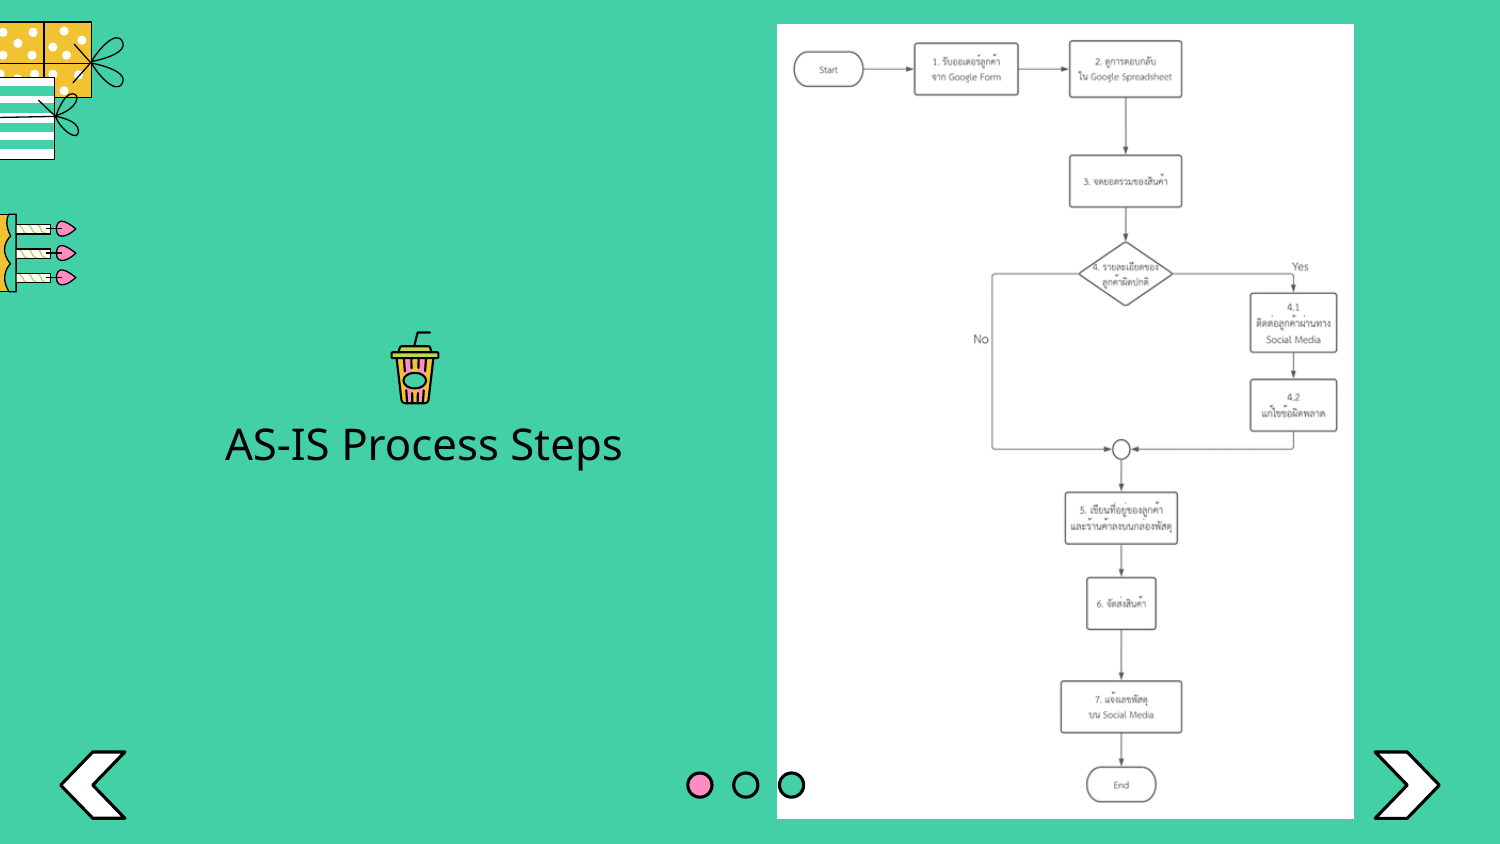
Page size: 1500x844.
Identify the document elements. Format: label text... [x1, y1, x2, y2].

text_box [1375, 752, 1440, 819]
text_box [733, 772, 758, 798]
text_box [0, 72, 180, 261]
text_box [687, 772, 713, 798]
picture [776, 24, 1354, 819]
title AS-IS Process Steps [114, 374, 753, 469]
text_box [60, 751, 125, 819]
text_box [390, 331, 440, 405]
